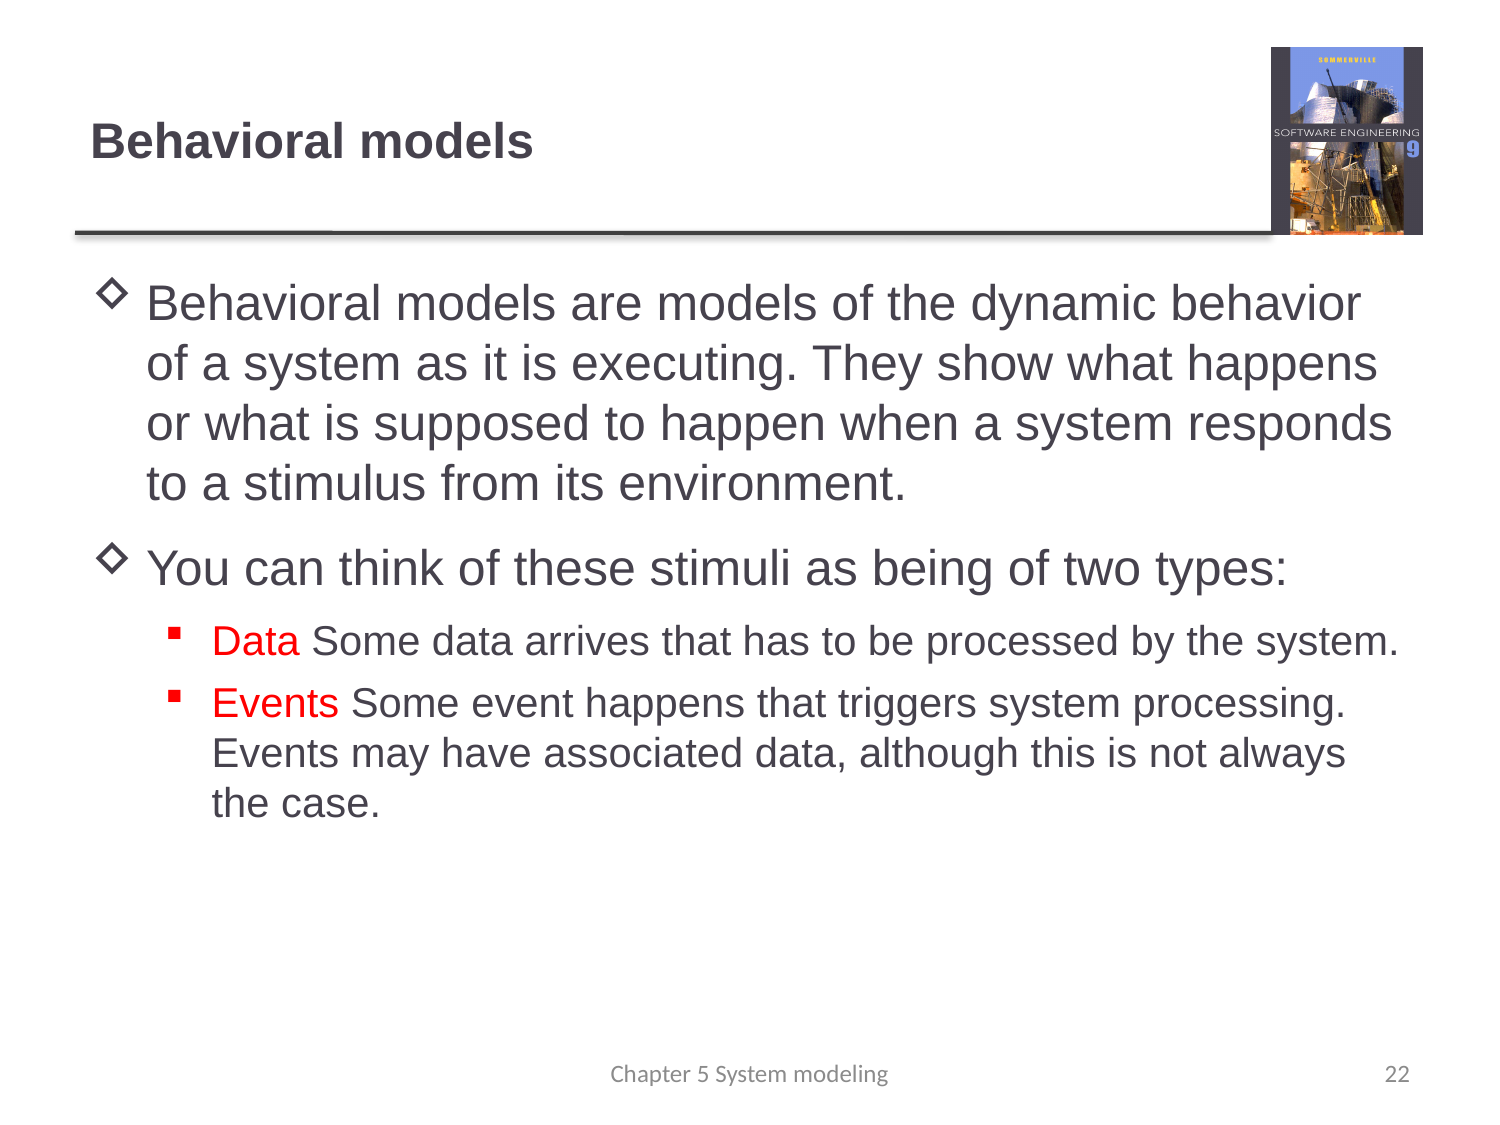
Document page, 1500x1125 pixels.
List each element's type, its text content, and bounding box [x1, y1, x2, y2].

picture [1272, 47, 1423, 235]
list Behavioral models are models of the dynamic behavior of a system as it is executing. They show what happens or what is supposed to happen when a system responds to a stimulus from its environment. You can think of these stimuli as being of two types: Data Some data arrives that has to be processed by the system. Events Some event happens that triggers system processing. Events may have associated data, although this is not always the case. [75, 262, 1425, 1005]
slide_number 22 [1074, 1042, 1425, 1103]
title Behavioral models [74, 44, 1272, 233]
footer Chapter 5 System modeling [512, 1042, 988, 1103]
